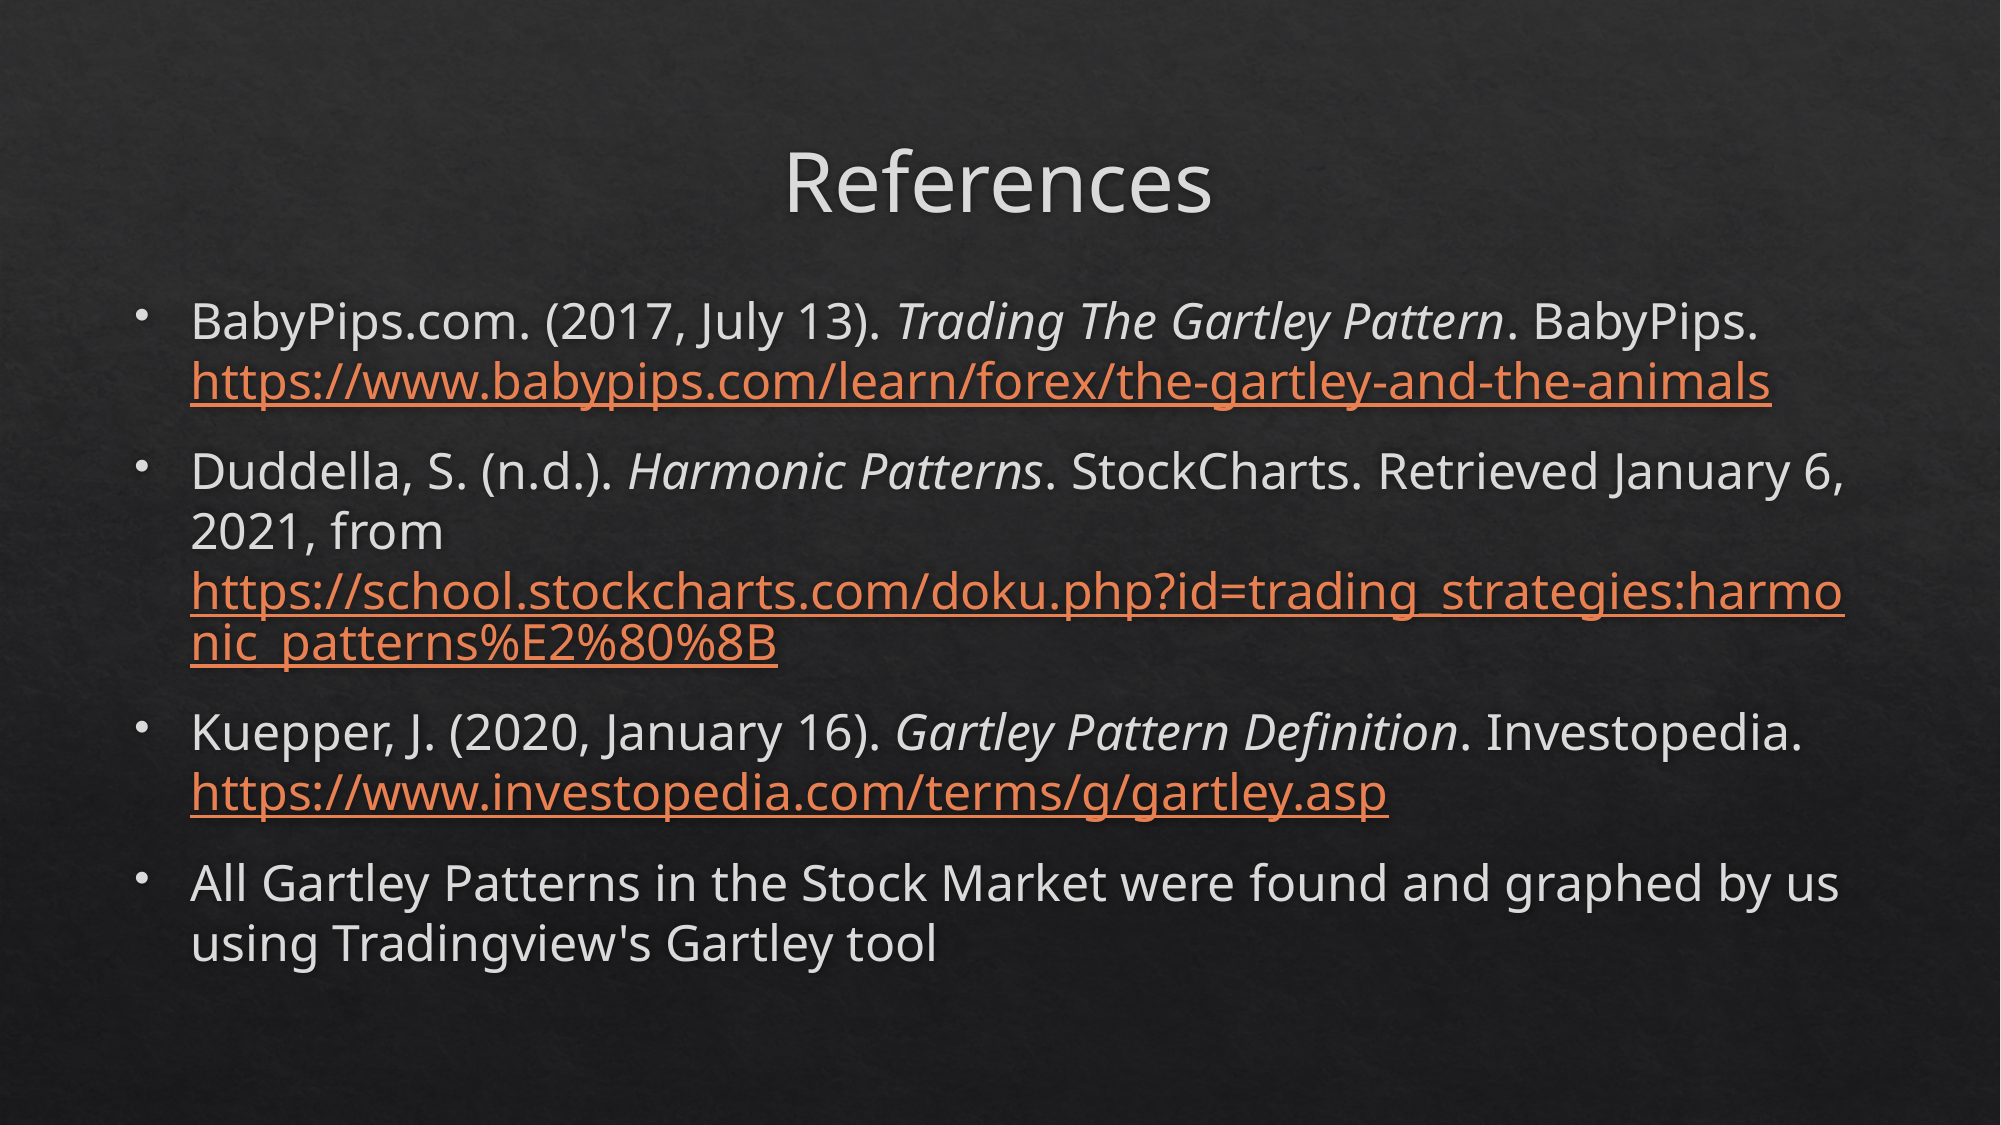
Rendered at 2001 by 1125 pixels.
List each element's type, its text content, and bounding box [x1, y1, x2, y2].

list BabyPips.com. (2017, July 13). Trading The Gartley Pattern. BabyPips. https://www.babypips.com/learn/forex/the-gartley-and-the-animals Duddella, S. (n.d.). Harmonic Patterns. StockCharts. Retrieved January 6, 2021, from https://school.stockcharts.com/doku.php?id=trading_strategies:harmonic_patterns%E2%80%8B Kuepper, J. (2020, January 16). Gartley Pattern Definition. Investopedia. https://www.investopedia.com/terms/g/gartley.asp All Gartley Patterns in the Stock Market were found and graphed by us using Tradingview's Gartley tool [114, 281, 1891, 950]
title References [149, 99, 1849, 260]
